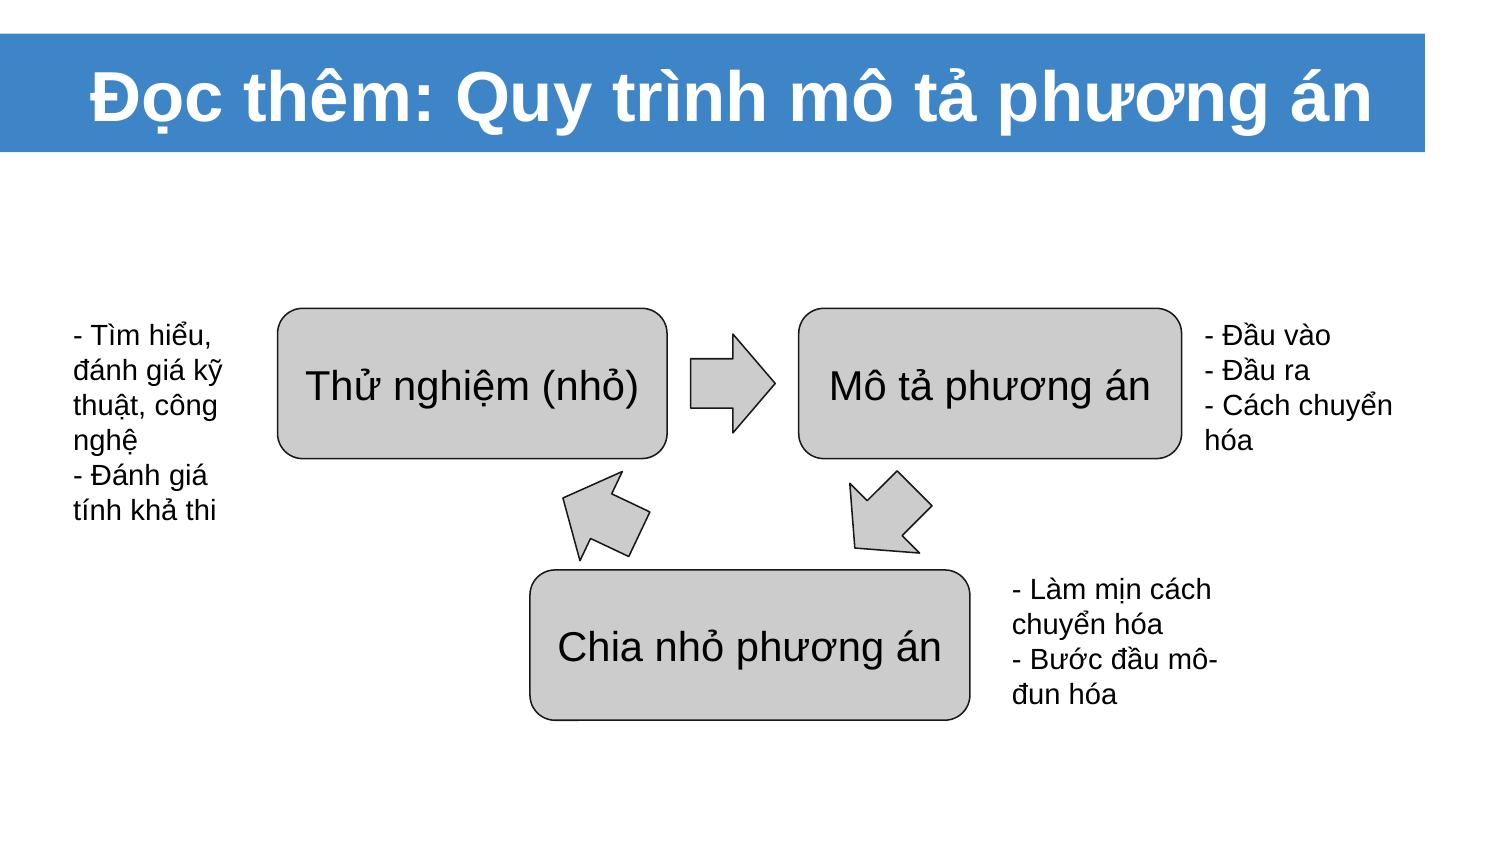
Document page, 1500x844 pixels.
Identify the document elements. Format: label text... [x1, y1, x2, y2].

text_box - Đầu vào - Đầu ra - Cách chuyển hóa [1189, 301, 1425, 497]
text_box - Làm mịn cách chuyển hóa - Bước đầu mô-đun hóa [996, 555, 1264, 751]
text_box [562, 471, 650, 561]
text_box Thử nghiệm (nhỏ) [277, 308, 668, 459]
title Đọc thêm: Quy trình mô tả phương án [75, 33, 1425, 153]
text_box - Tìm hiểu, đánh giá kỹ thuật, công nghệ - Đánh giá tính khả thi [58, 301, 272, 497]
text_box Chia nhỏ phương án [529, 569, 970, 721]
text_box Mô tả phương án [798, 308, 1182, 459]
text_box [690, 334, 776, 433]
text_box [849, 470, 933, 554]
